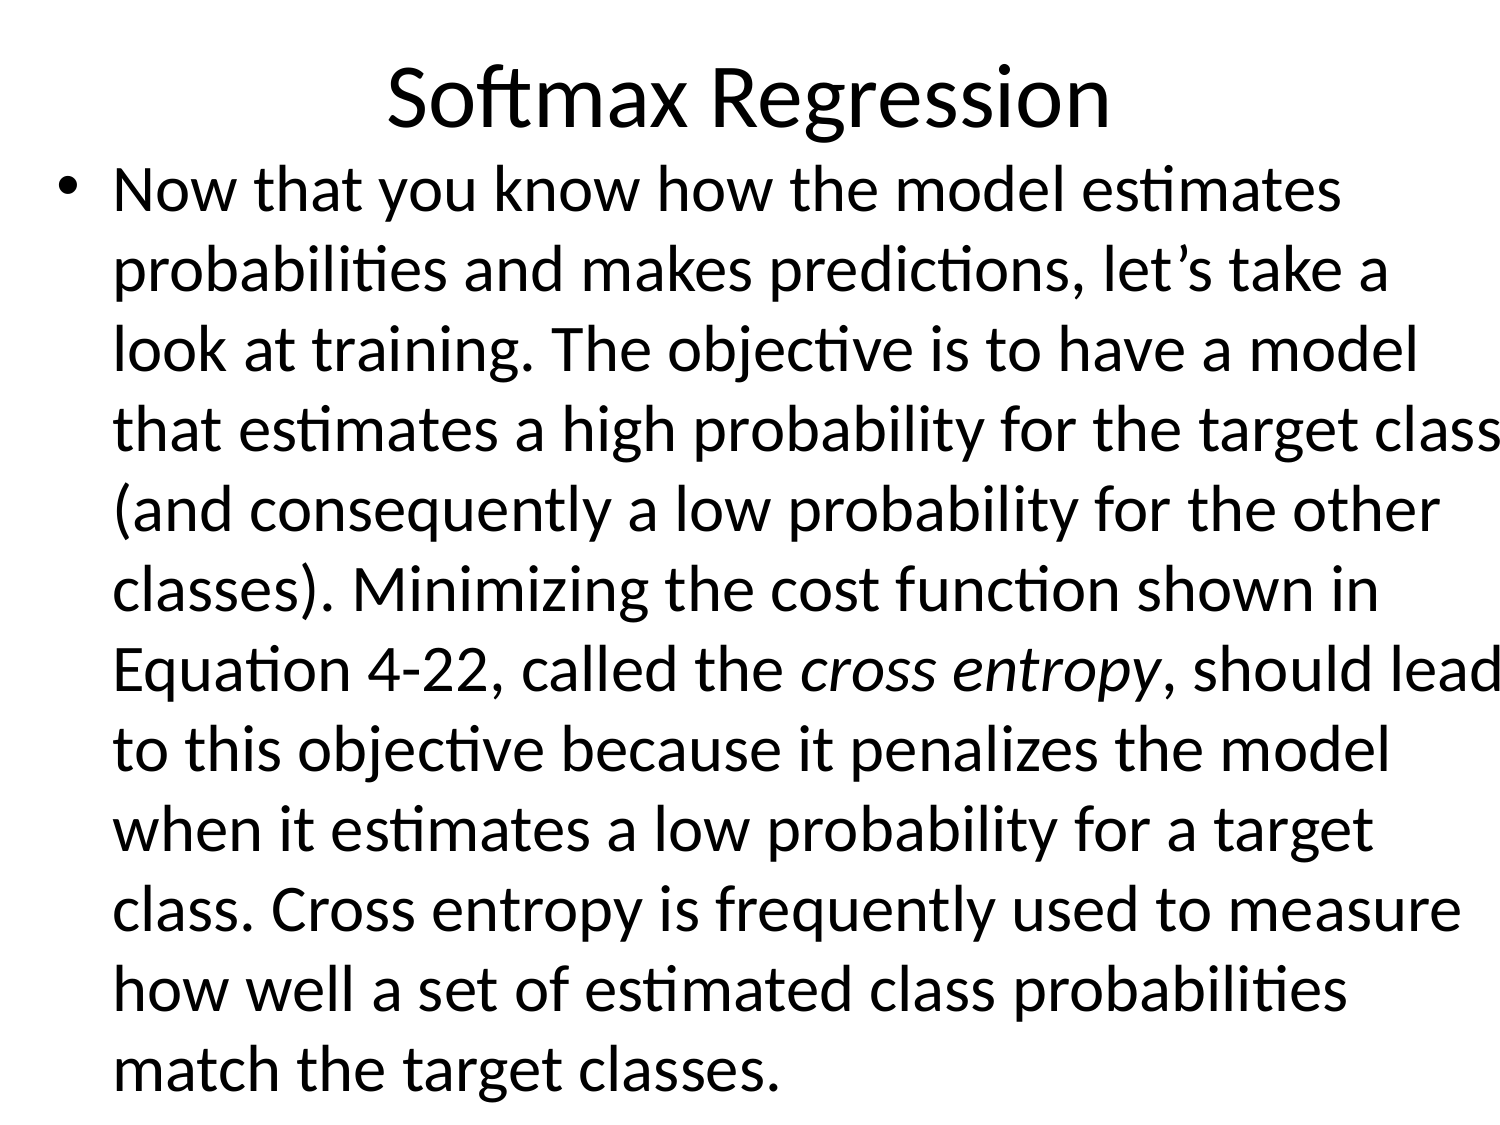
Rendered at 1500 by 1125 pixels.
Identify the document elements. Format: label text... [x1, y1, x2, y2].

list Now that you know how the model estimates probabilities and makes predictions, let’s take a look at training. The objective is to have a model that estimates a high probability for the target class (and consequently a low probability for the other classes). Minimizing the cost function shown in Equation 4-22, called the cross entropy, should lead to this objective because it penalizes the model when it estimates a low probability for a target class. Cross entropy is frequently used to measure how well a set of estimated class probabilities match the target classes. [41, 137, 1500, 1031]
title Softmax Regression [75, 0, 1425, 137]
